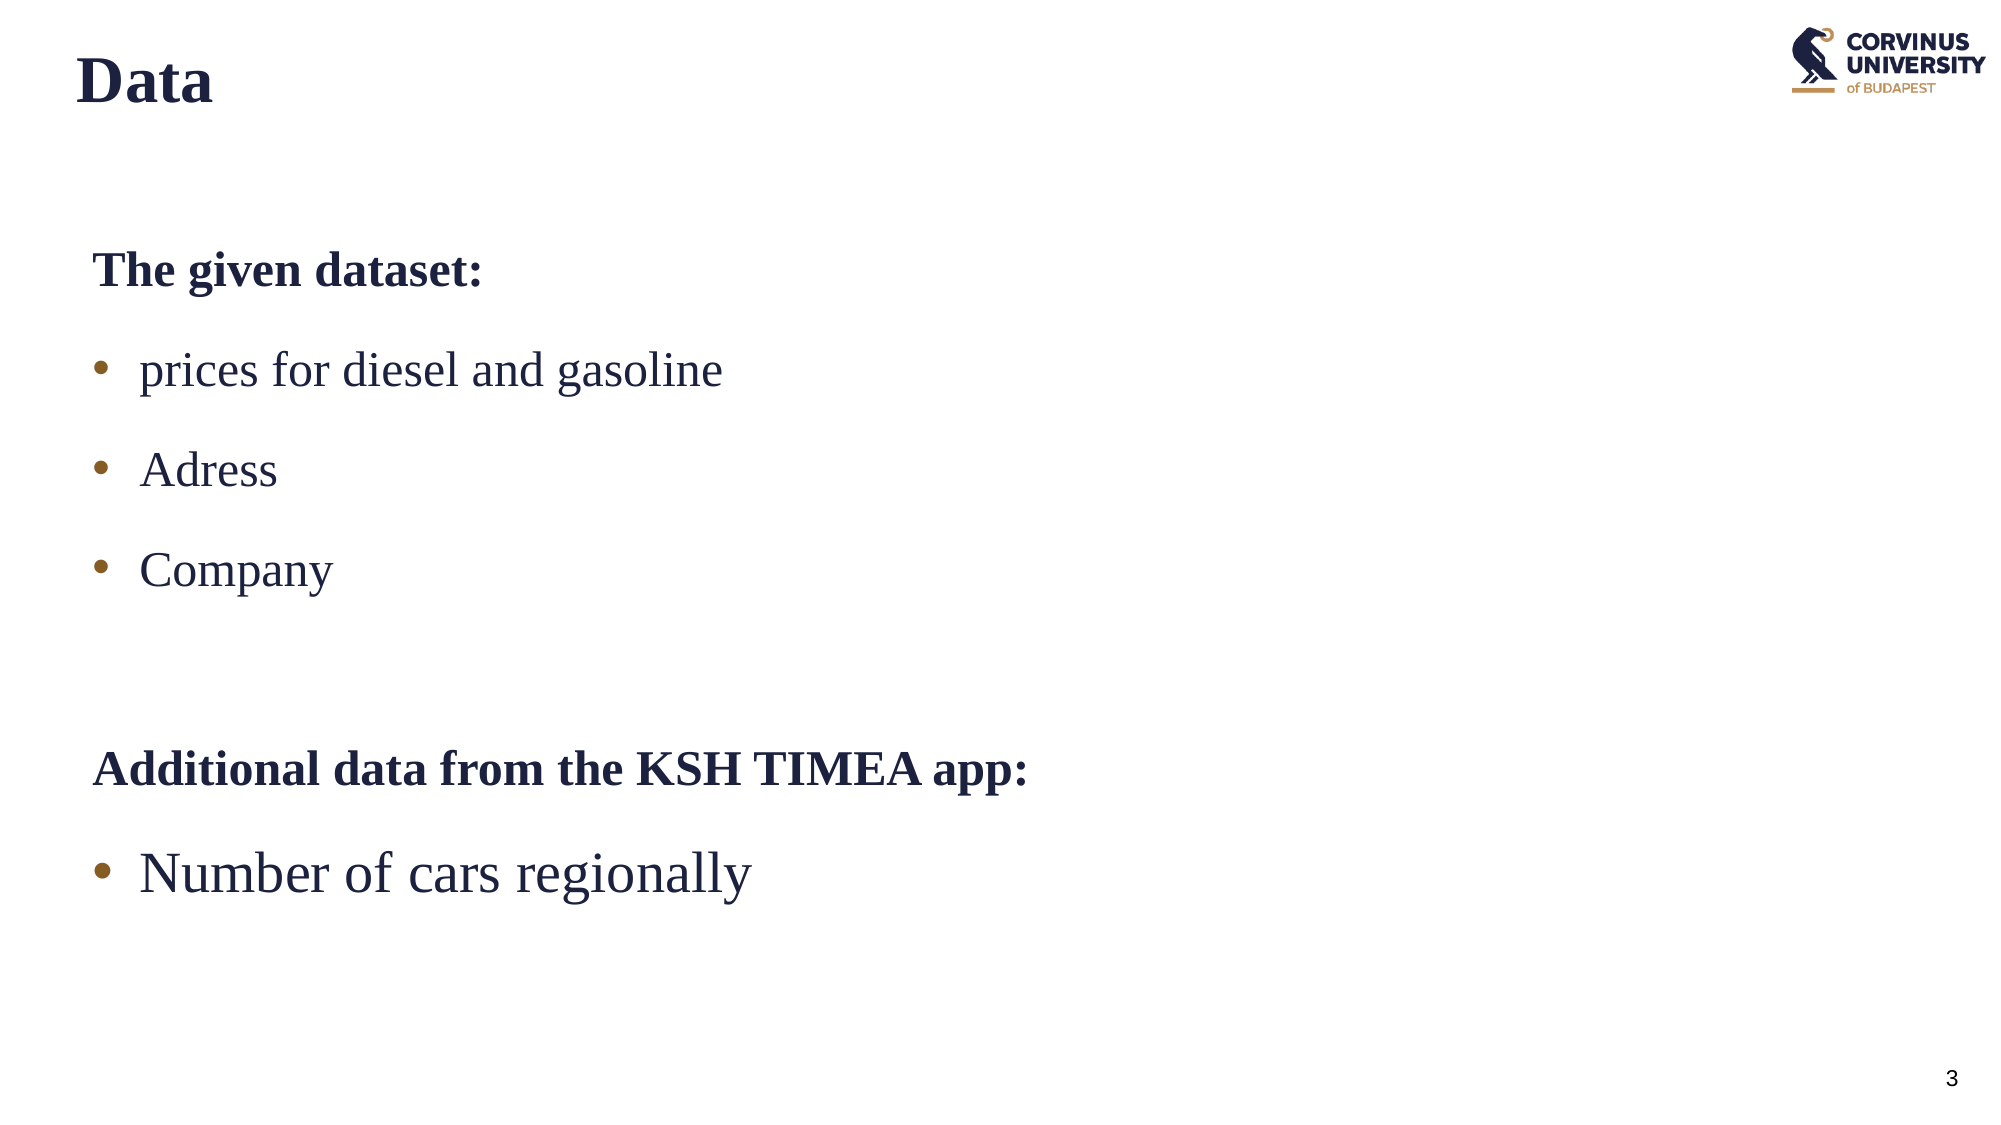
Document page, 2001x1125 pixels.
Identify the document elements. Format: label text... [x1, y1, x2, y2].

list The given dataset: prices for diesel and gasoline Adress Company Additional data from the KSH TIMEA app: Number of cars regionally [77, 235, 1941, 1046]
picture [1792, 27, 1986, 93]
title Data [76, 35, 1790, 201]
